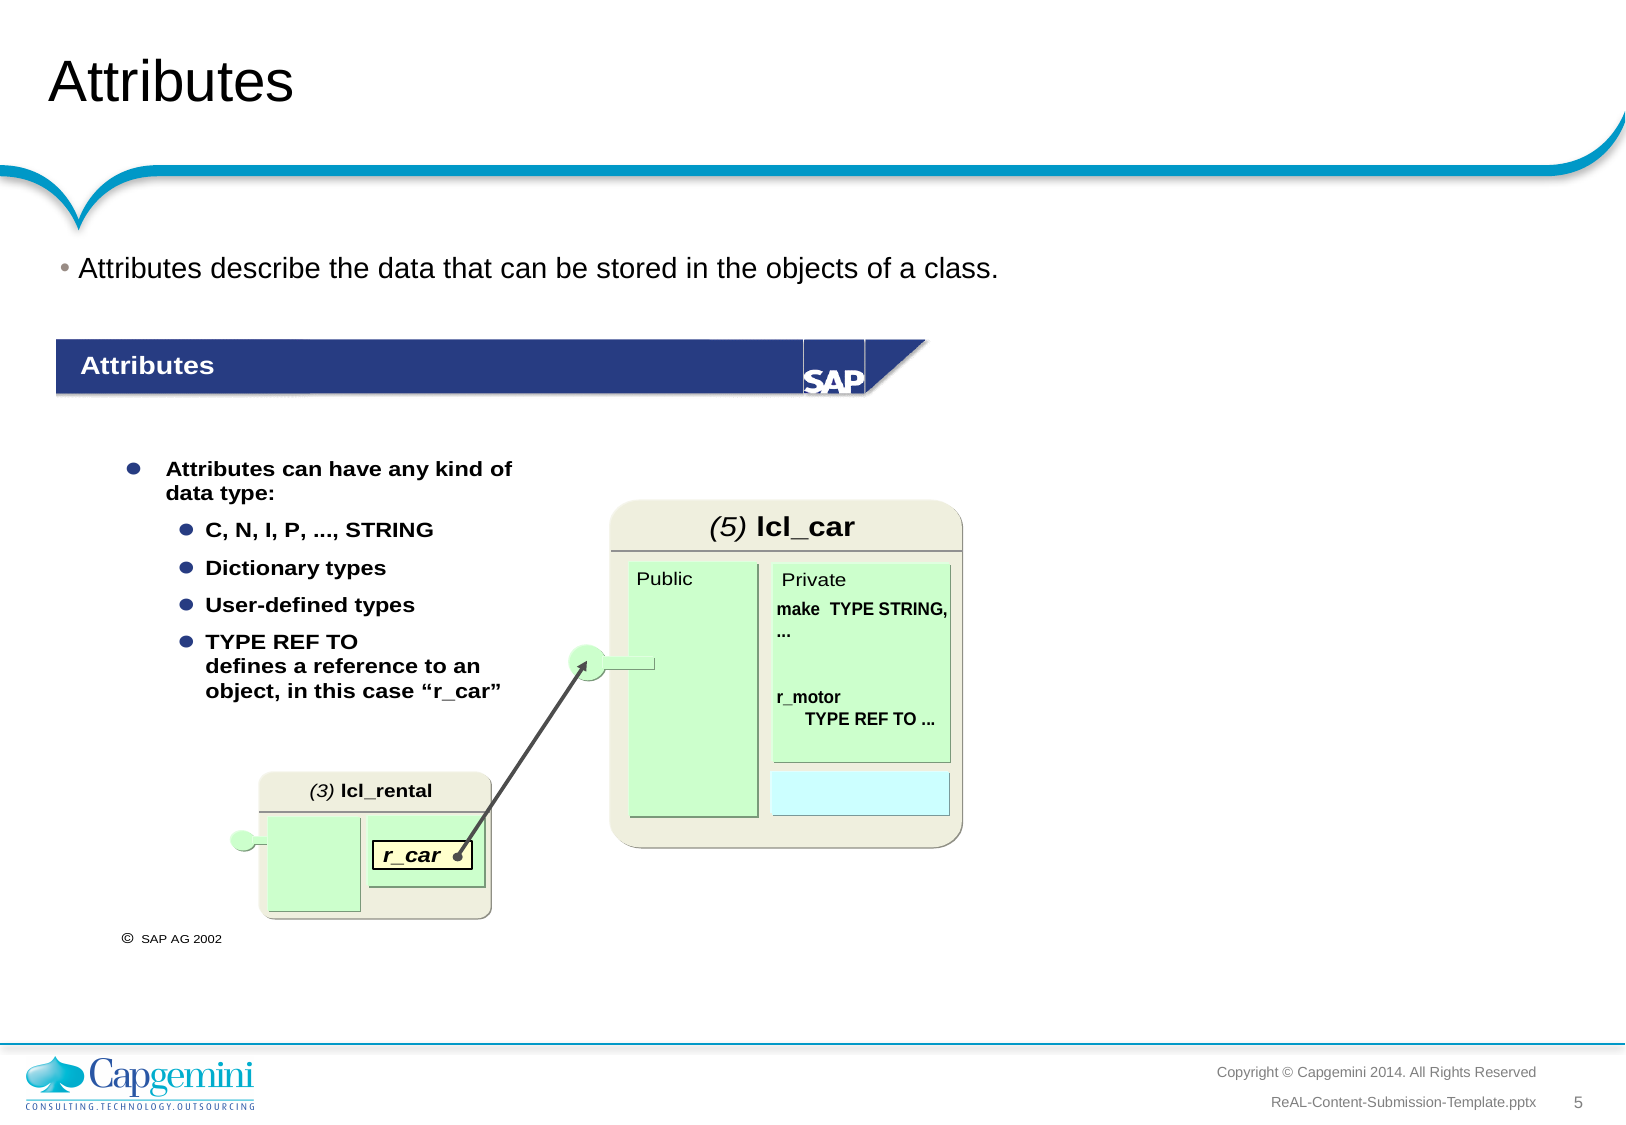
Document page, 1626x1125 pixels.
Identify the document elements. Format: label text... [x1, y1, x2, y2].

picture [26, 1056, 254, 1110]
picture [56, 337, 993, 954]
title Attributes [0, 0, 1625, 165]
footer ReAL-Content-Submission-Template.pptx [1105, 1086, 1543, 1117]
slide_number 5 [1568, 1091, 1589, 1112]
list Attributes describe the data that can be stored in the objects of a class. [44, 246, 1581, 1007]
slide_number Copyright © Capgemini 2014. All Rights Reserved [1104, 1053, 1544, 1088]
